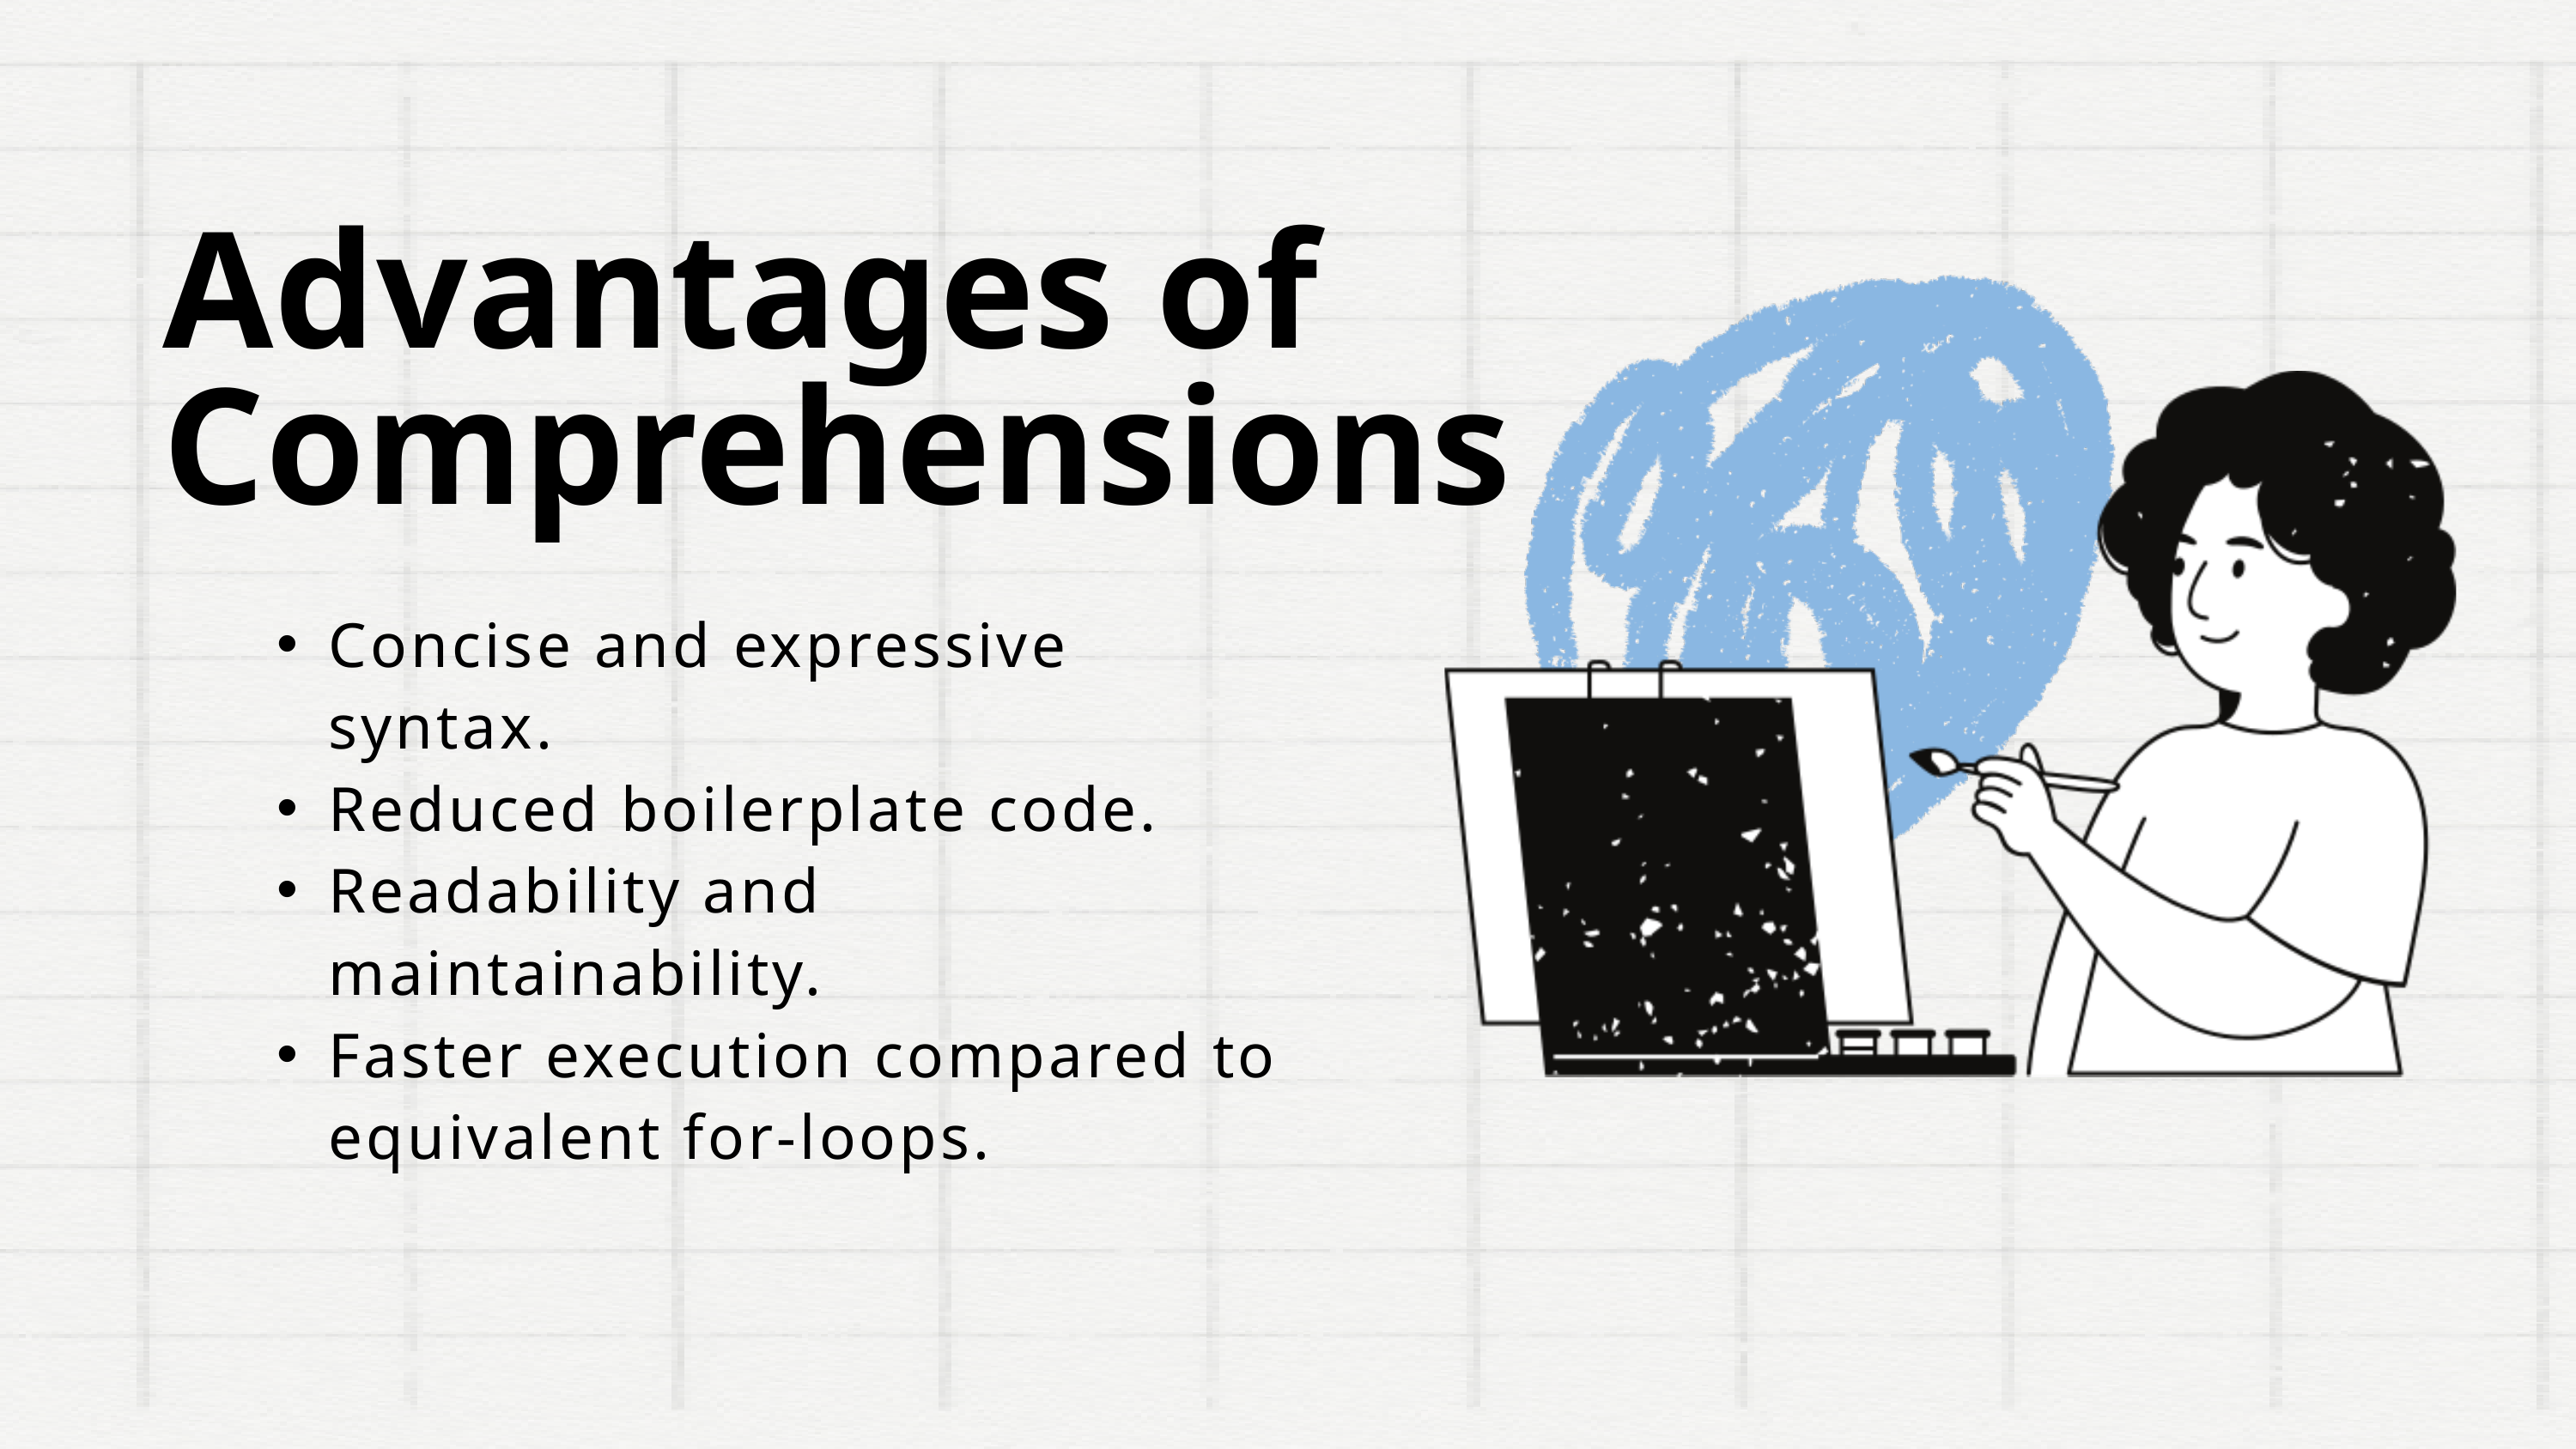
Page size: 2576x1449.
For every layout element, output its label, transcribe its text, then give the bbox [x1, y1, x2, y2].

text_box [0, 0, 2576, 1449]
text_box [1524, 274, 2117, 371]
text_box [1444, 371, 2457, 1077]
text_box Advantages of Comprehensions [162, 224, 1524, 537]
text_box Concise and expressive syntax. Reduced boilerplate code. Readability and maintainability. Faster execution compared to equivalent for-loops. [225, 597, 1311, 1254]
